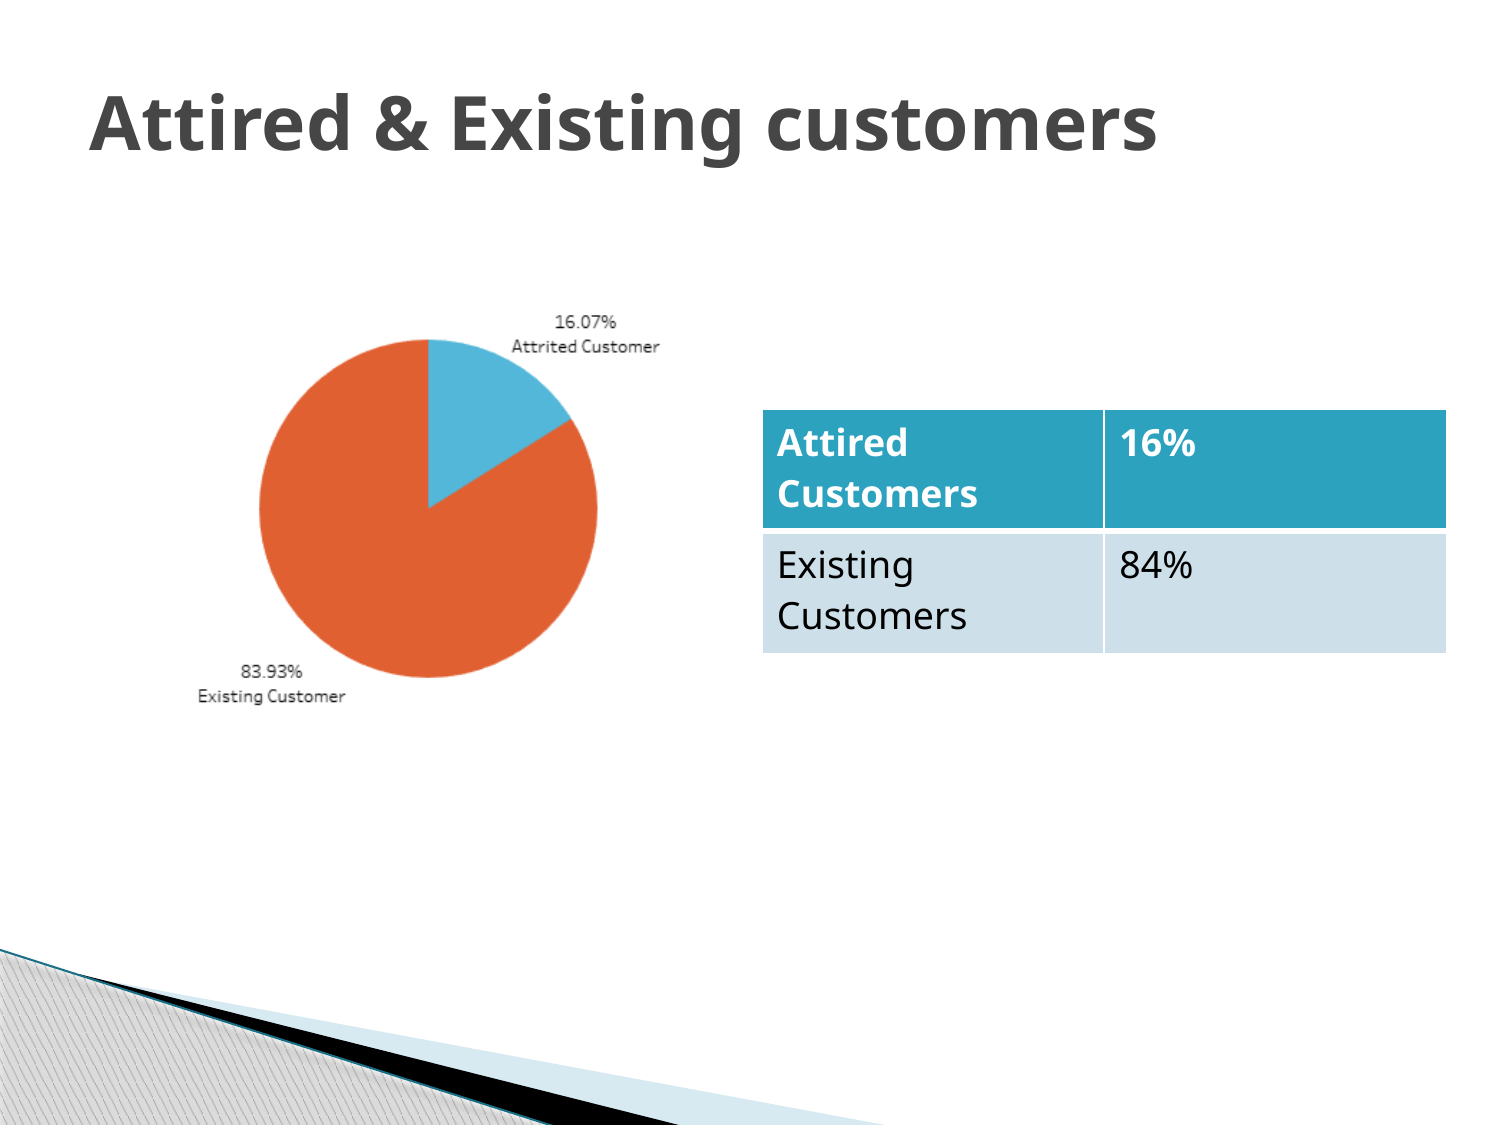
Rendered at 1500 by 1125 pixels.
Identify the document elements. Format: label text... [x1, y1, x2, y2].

table_header Attired Customers [876, 410, 1103, 528]
title Attired & Existing customers [75, 45, 1425, 197]
table_cell 84% [1105, 534, 1446, 653]
table_header 16% [1105, 410, 1446, 528]
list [0, 207, 870, 808]
table_cell Existing Customers [876, 534, 1103, 653]
